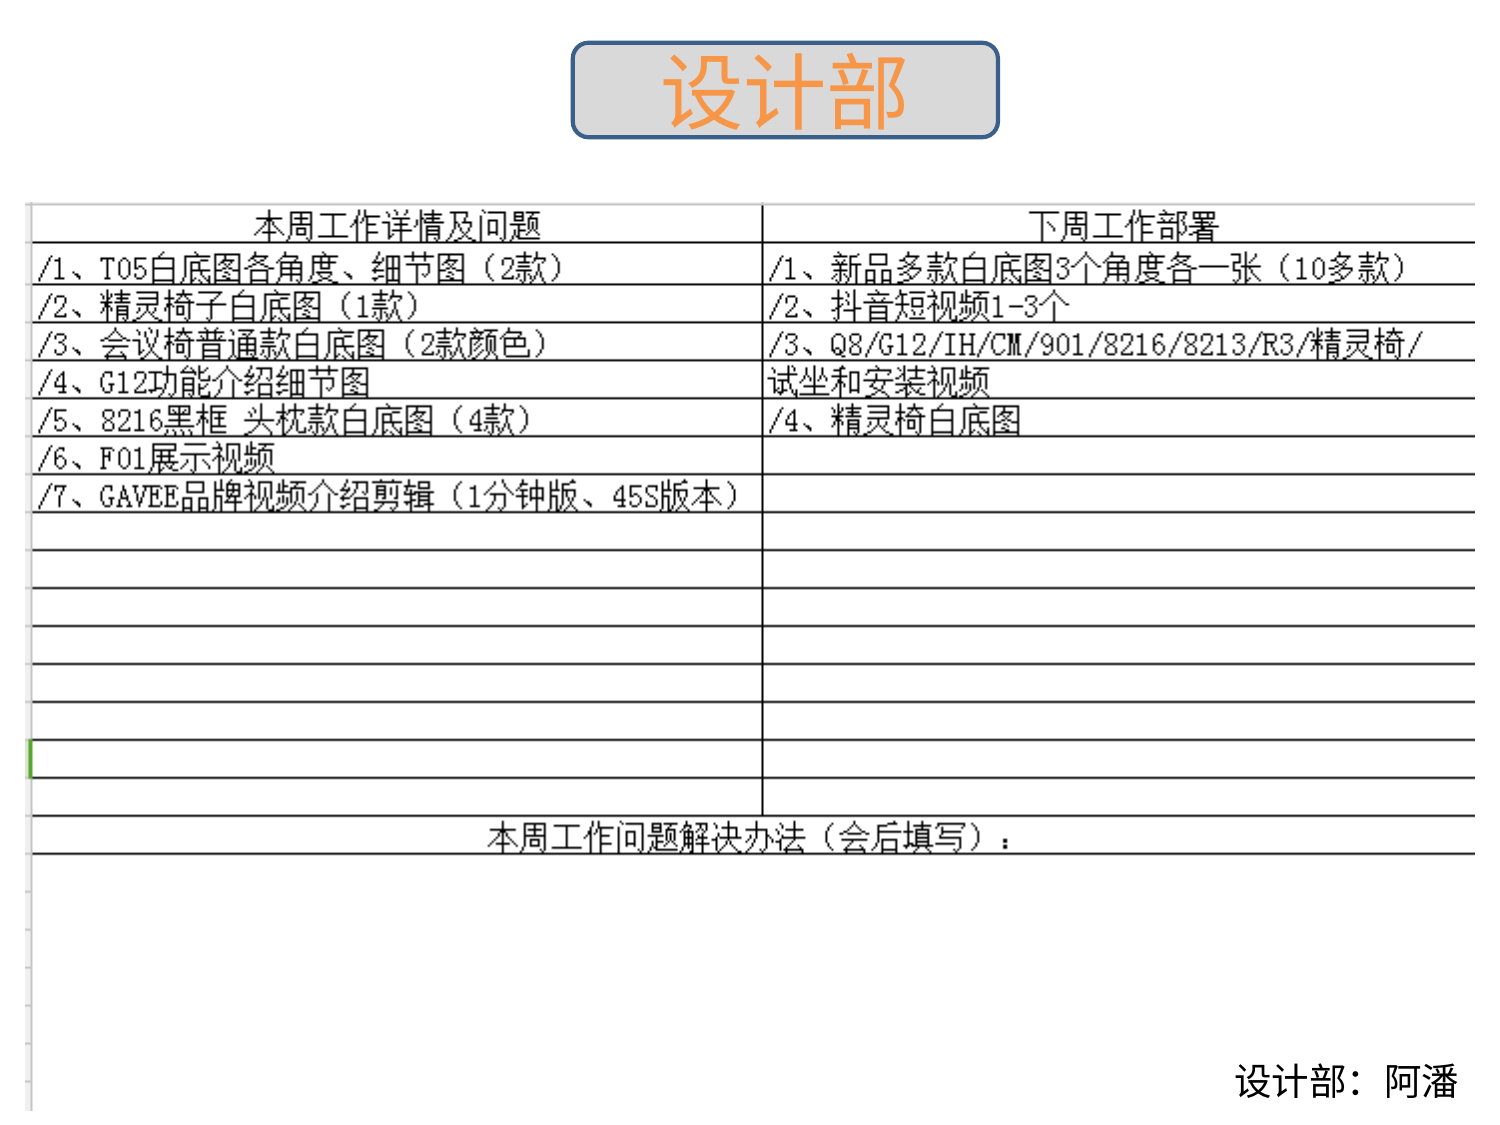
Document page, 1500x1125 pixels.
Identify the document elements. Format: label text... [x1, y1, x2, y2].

picture [25, 202, 1475, 1112]
text_box 设计部 [570, 40, 1001, 140]
